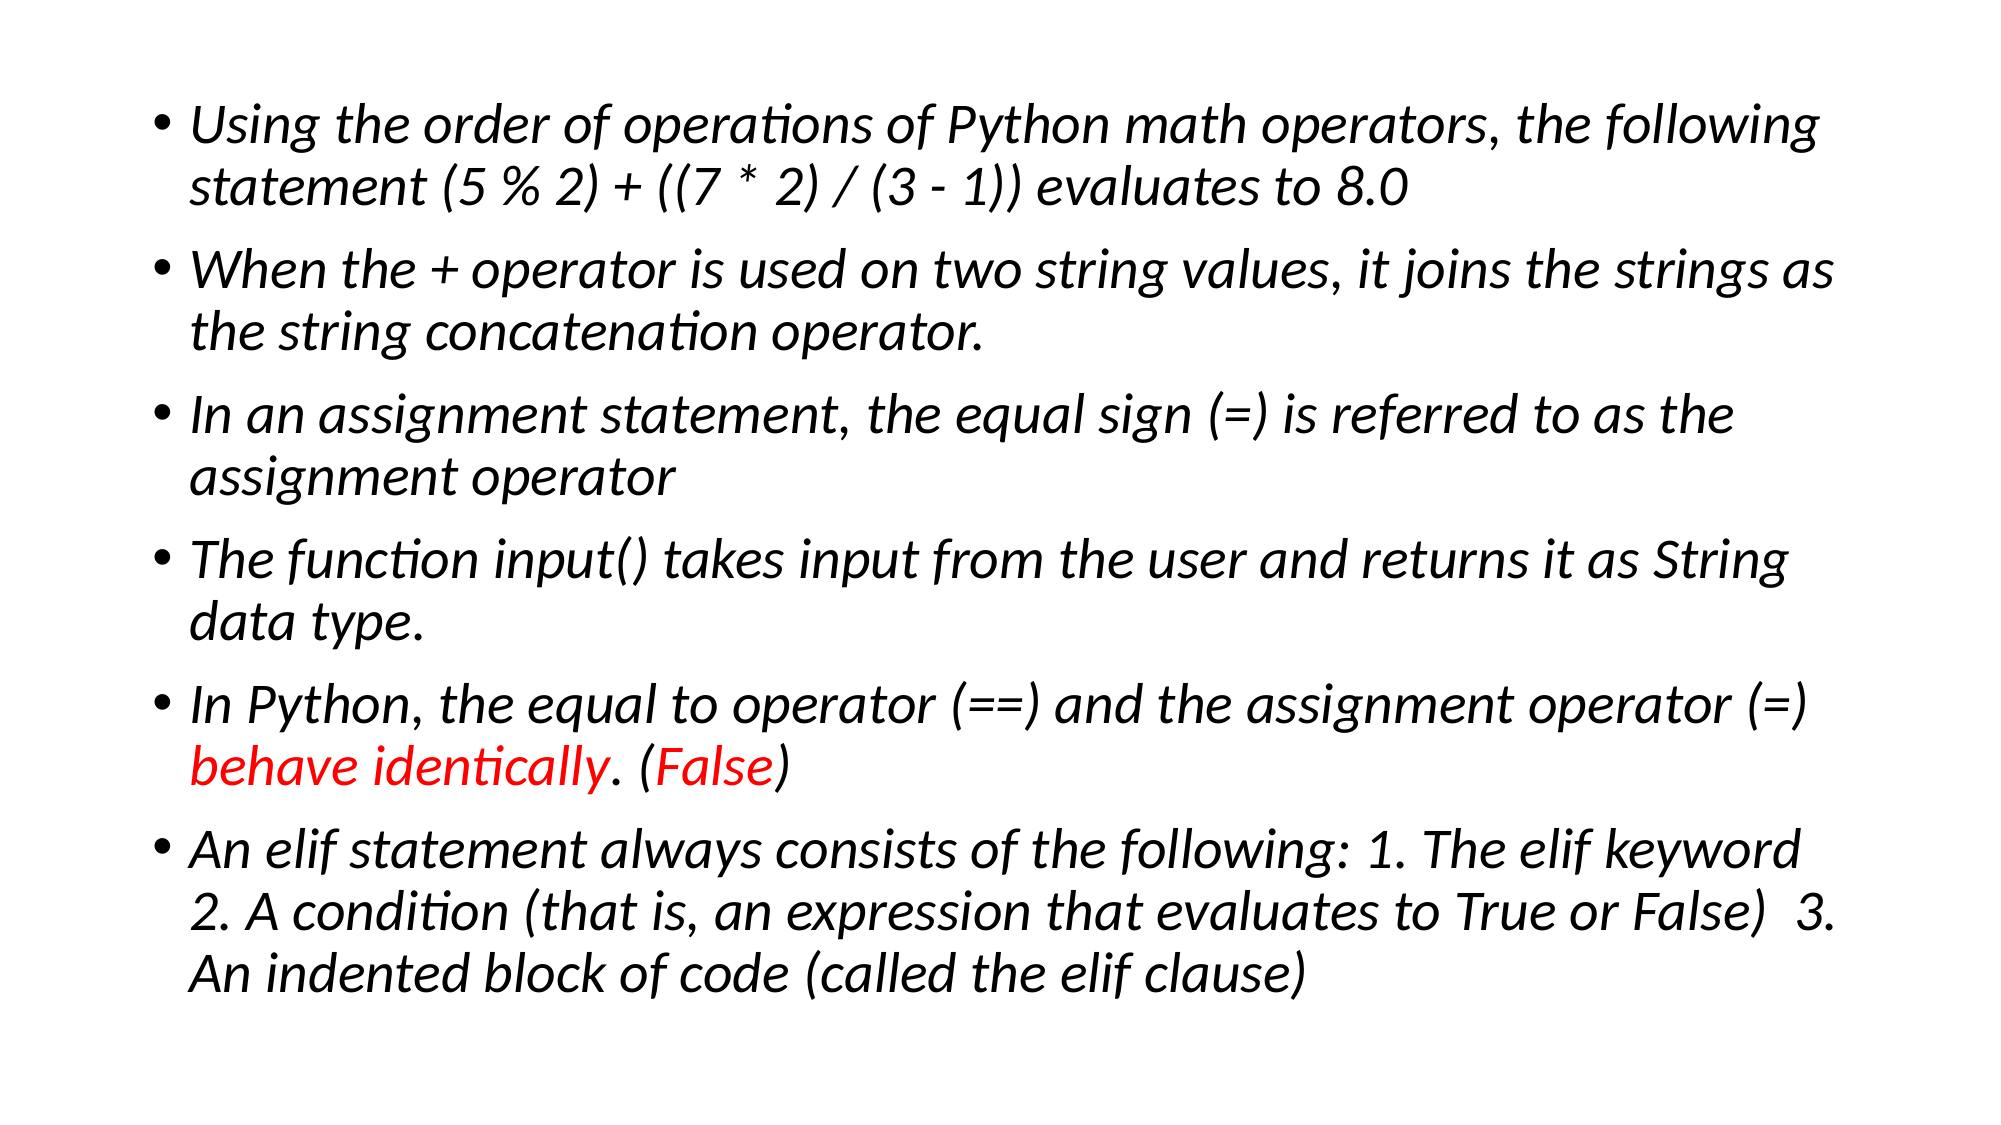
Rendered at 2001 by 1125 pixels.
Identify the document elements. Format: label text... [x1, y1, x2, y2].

list Using the order of operations of Python math operators, the following statement (5 % 2) + ((7 * 2) / (3 - 1)) evaluates to 8.0 When the + operator is used on two string values, it joins the strings as the string concatenation operator. In an assignment statement, the equal sign (=) is referred to as the assignment operator The function input() takes input from the user and returns it as String data type. In Python, the equal to operator (==) and the assignment operator (=) behave identically. (False) An elif statement always consists of the following: 1. The elif keyword 2. A condition (that is, an expression that evaluates to True or False) 3. An indented block of code (called the elif clause) [137, 85, 1863, 1014]
